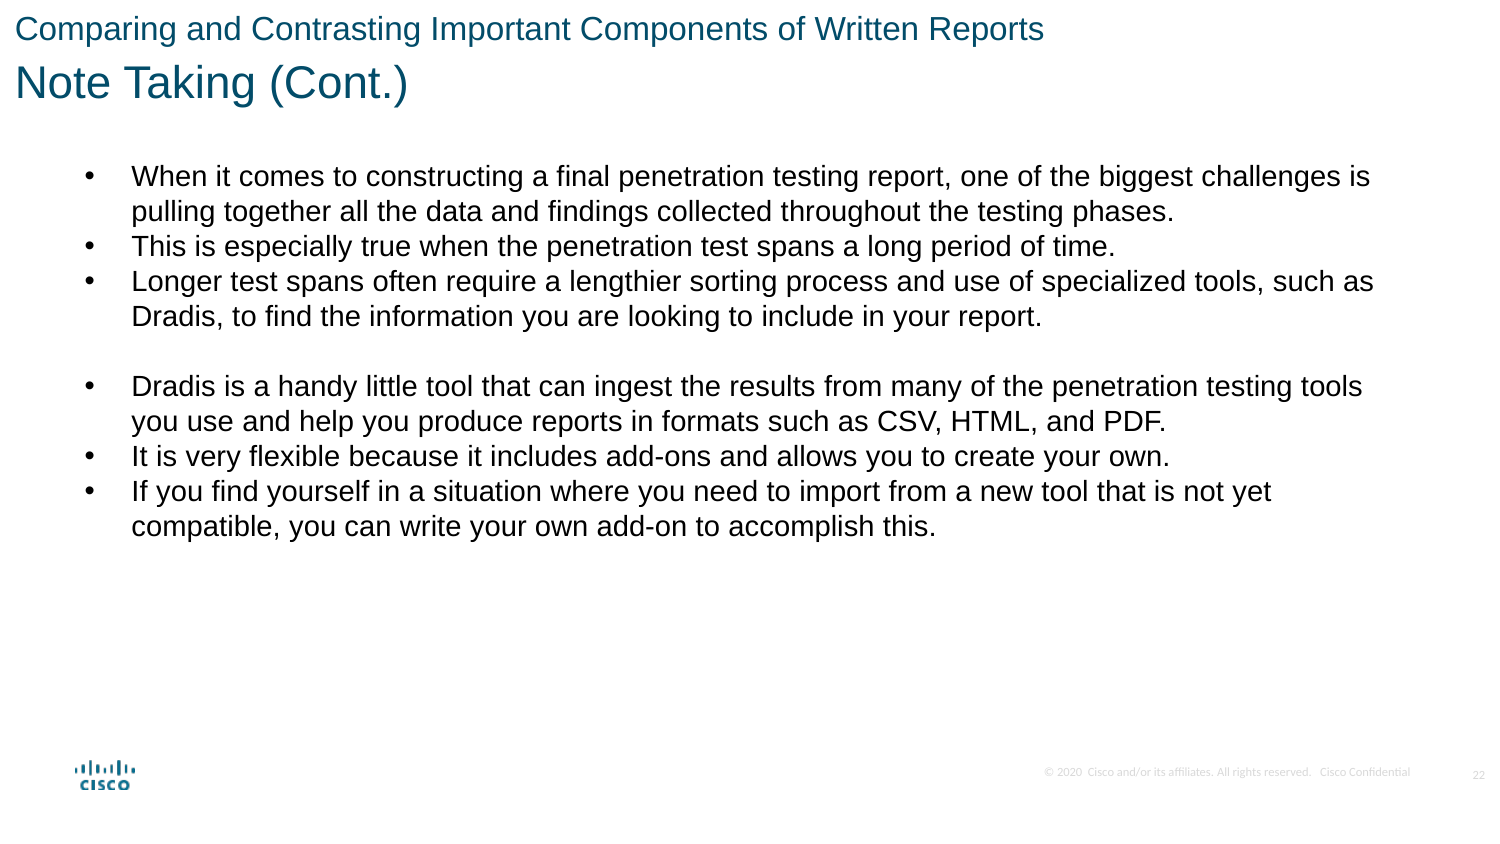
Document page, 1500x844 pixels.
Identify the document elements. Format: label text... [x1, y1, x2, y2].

picture [75, 759, 135, 790]
text_box When it comes to constructing a final penetration testing report, one of the biggest challenges is pulling together all the data and findings collected throughout the testing phases. This is especially true when the penetration test spans a long period of time. Longer test spans often require a lengthier sorting process and use of specialized tools, such as Dradis, to find the information you are looking to include in your report. Dradis is a handy little tool that can ingest the results from many of the penetration testing tools you use and help you produce reports in formats such as CSV, HTML, and PDF. It is very flexible because it includes add-ons and allows you to create your own. If you find yourself in a situation where you need to import from a new tool that is not yet compatible, you can write your own add-on to accomplish this. [69, 150, 1393, 550]
list Comparing and Contrasting Important Components of Written Reports [0, 0, 1500, 45]
list Note Taking (Cont.) [0, 45, 1500, 118]
slide_number 22 [1425, 759, 1500, 797]
